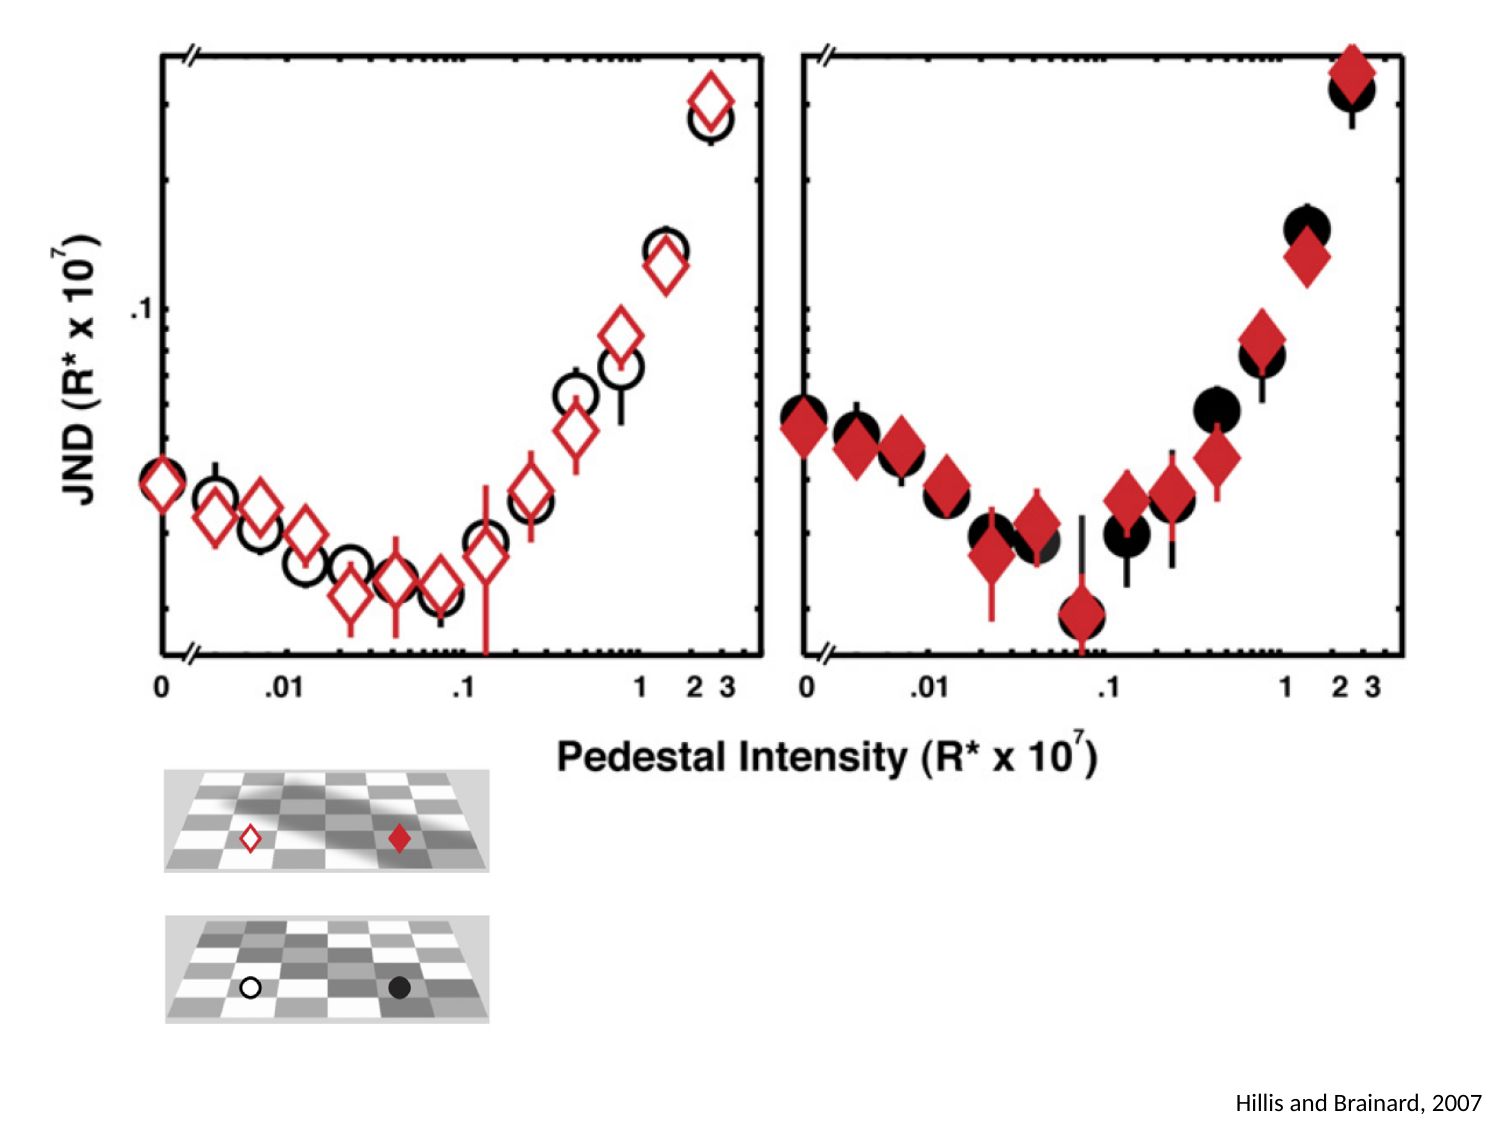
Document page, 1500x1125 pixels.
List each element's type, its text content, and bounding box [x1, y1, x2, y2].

picture [0, 0, 1500, 1033]
text_box Hillis and Brainard, 2007 [1221, 1079, 1499, 1124]
